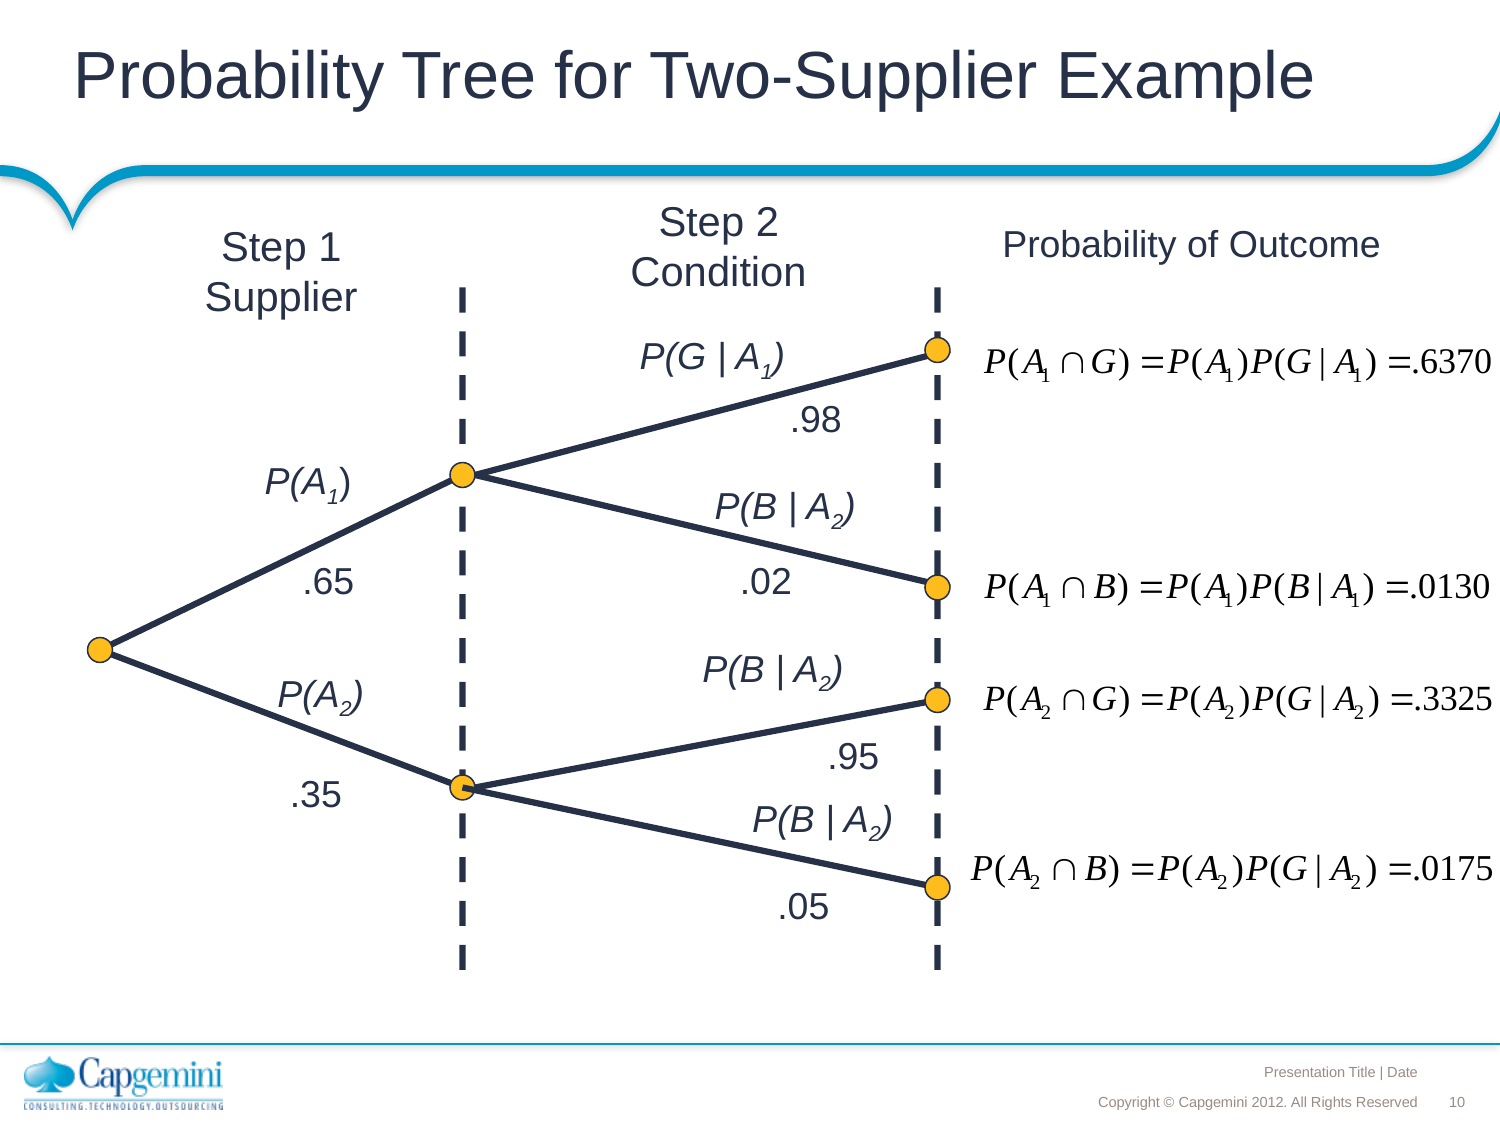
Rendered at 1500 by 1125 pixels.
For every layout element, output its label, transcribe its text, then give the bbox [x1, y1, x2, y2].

text_box P(A1) [249, 449, 413, 516]
text_box [924, 687, 950, 713]
text_box P(B | A2) [687, 637, 900, 704]
text_box .02 [725, 549, 850, 610]
text_box .05 [762, 874, 888, 935]
text_box P(B | A2) [699, 474, 913, 541]
text_box P(B | A2) [737, 787, 950, 854]
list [963, 843, 1499, 896]
text_box P(G | A1) [624, 324, 838, 391]
text_box Probability of Outcome [987, 212, 1413, 273]
text_box [87, 637, 113, 663]
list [977, 562, 1498, 615]
text_box [450, 462, 475, 488]
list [976, 674, 1498, 726]
title Probability Tree for Two-Supplier Example [24, 22, 1375, 134]
text_box Step 2 Condition [562, 187, 875, 303]
text_box .95 [812, 724, 938, 785]
text_box .35 [275, 762, 400, 823]
text_box P(A2) [262, 662, 425, 729]
text_box .98 [774, 387, 900, 448]
text_box Step 1 Supplier [124, 212, 438, 328]
text_box [924, 575, 950, 601]
text_box [450, 774, 475, 800]
text_box .65 [287, 549, 413, 610]
picture [24, 1056, 223, 1110]
text_box [924, 337, 950, 363]
text_box [924, 875, 950, 901]
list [977, 337, 1498, 389]
